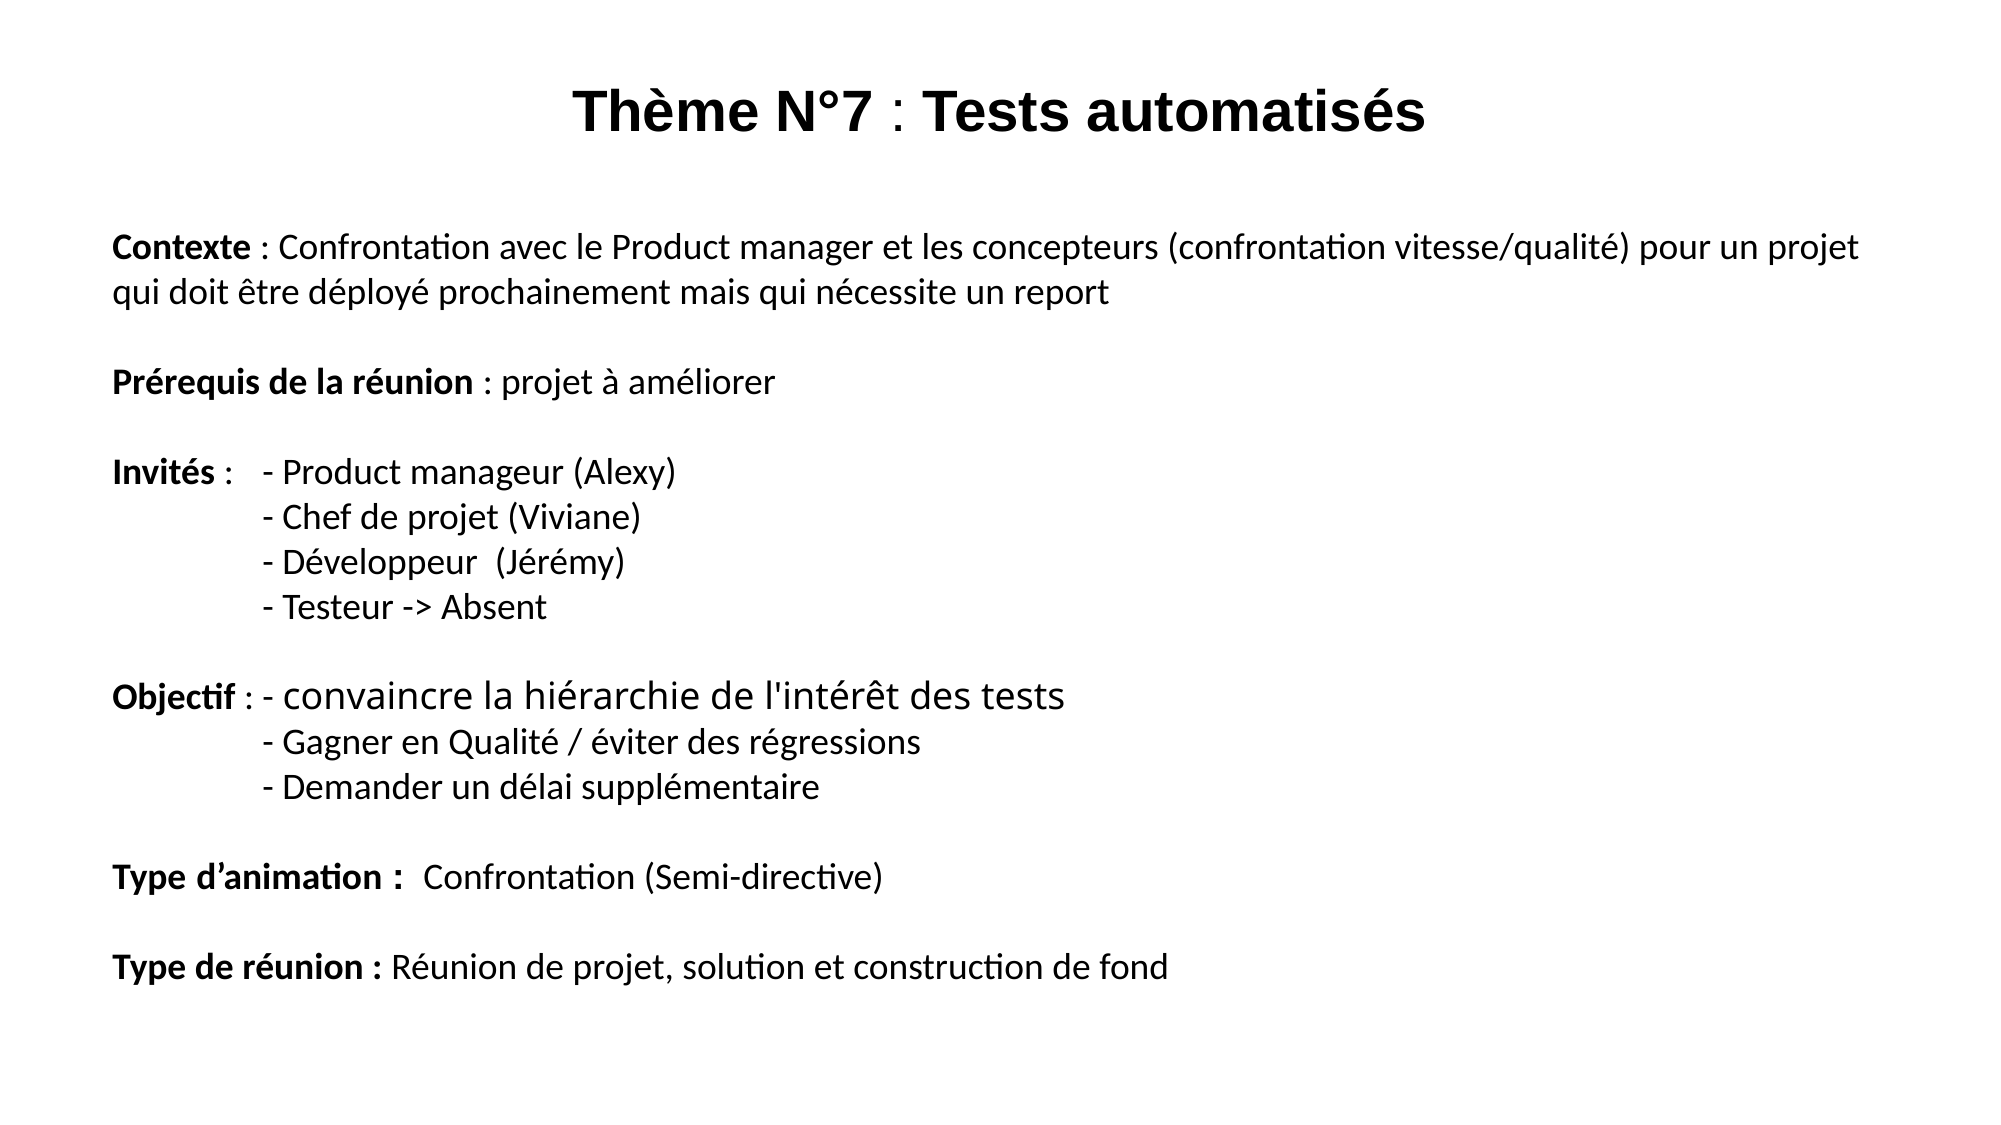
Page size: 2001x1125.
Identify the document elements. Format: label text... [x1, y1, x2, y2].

text_box Thème N°7 : Tests automatisés [137, 24, 1863, 215]
text_box Contexte : Confrontation avec le Product manager et les concepteurs (confrontation vitesse/qualité) pour un projet qui doit être déployé prochainement mais qui nécessite un report Prérequis de la réunion : projet à améliorer Invités : - Product manageur (Alexy) - Chef de projet (Viviane) - Développeur (Jérémy) - Testeur -> Absent Objectif : - convaincre la hiérarchie de l'intérêt des tests - Gagner en Qualité / éviter des régressions - Demander un délai supplémentaire Type d’animation : Confrontation (Semi-directive) Type de réunion : Réunion de projet, solution et construction de fond [97, 214, 1903, 1040]
